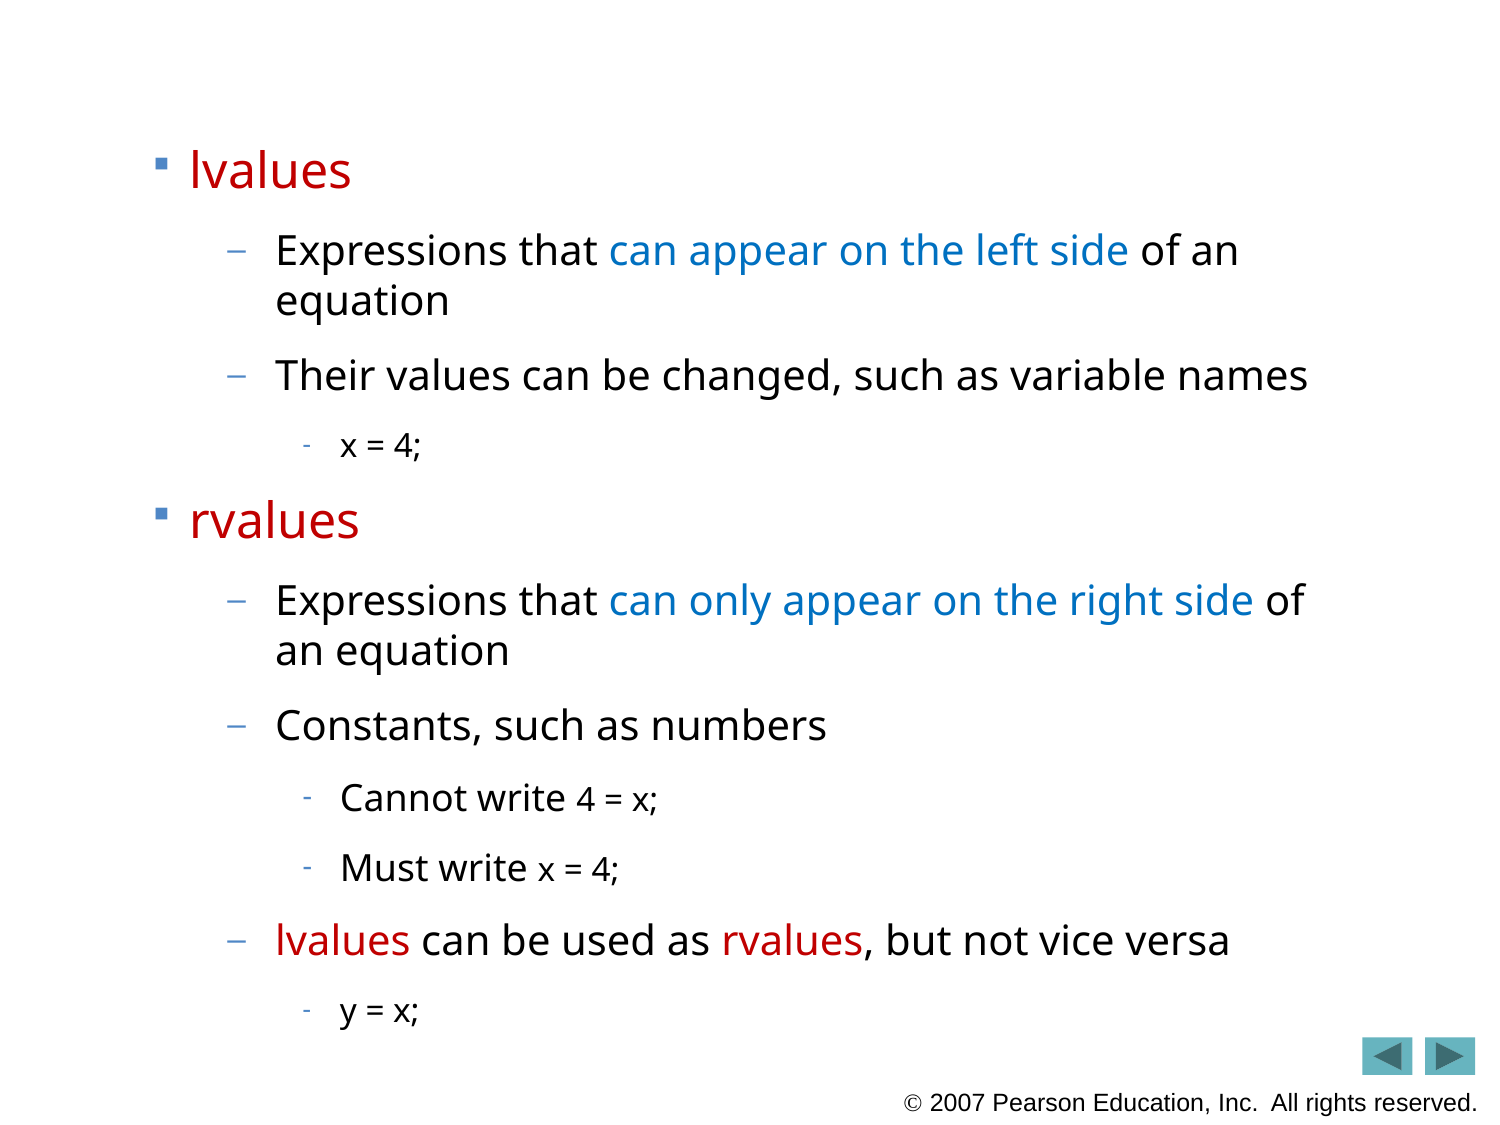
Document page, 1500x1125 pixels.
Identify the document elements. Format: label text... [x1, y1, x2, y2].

list lvalues Expressions that can appear on the left side of an equation Their values can be changed, such as variable names x = 4; rvalues Expressions that can only appear on the right side of an equation Constants, such as numbers Cannot write 4 = x; Must write x = 4; lvalues can be used as rvalues, but not vice versa y = x; [137, 131, 1363, 994]
